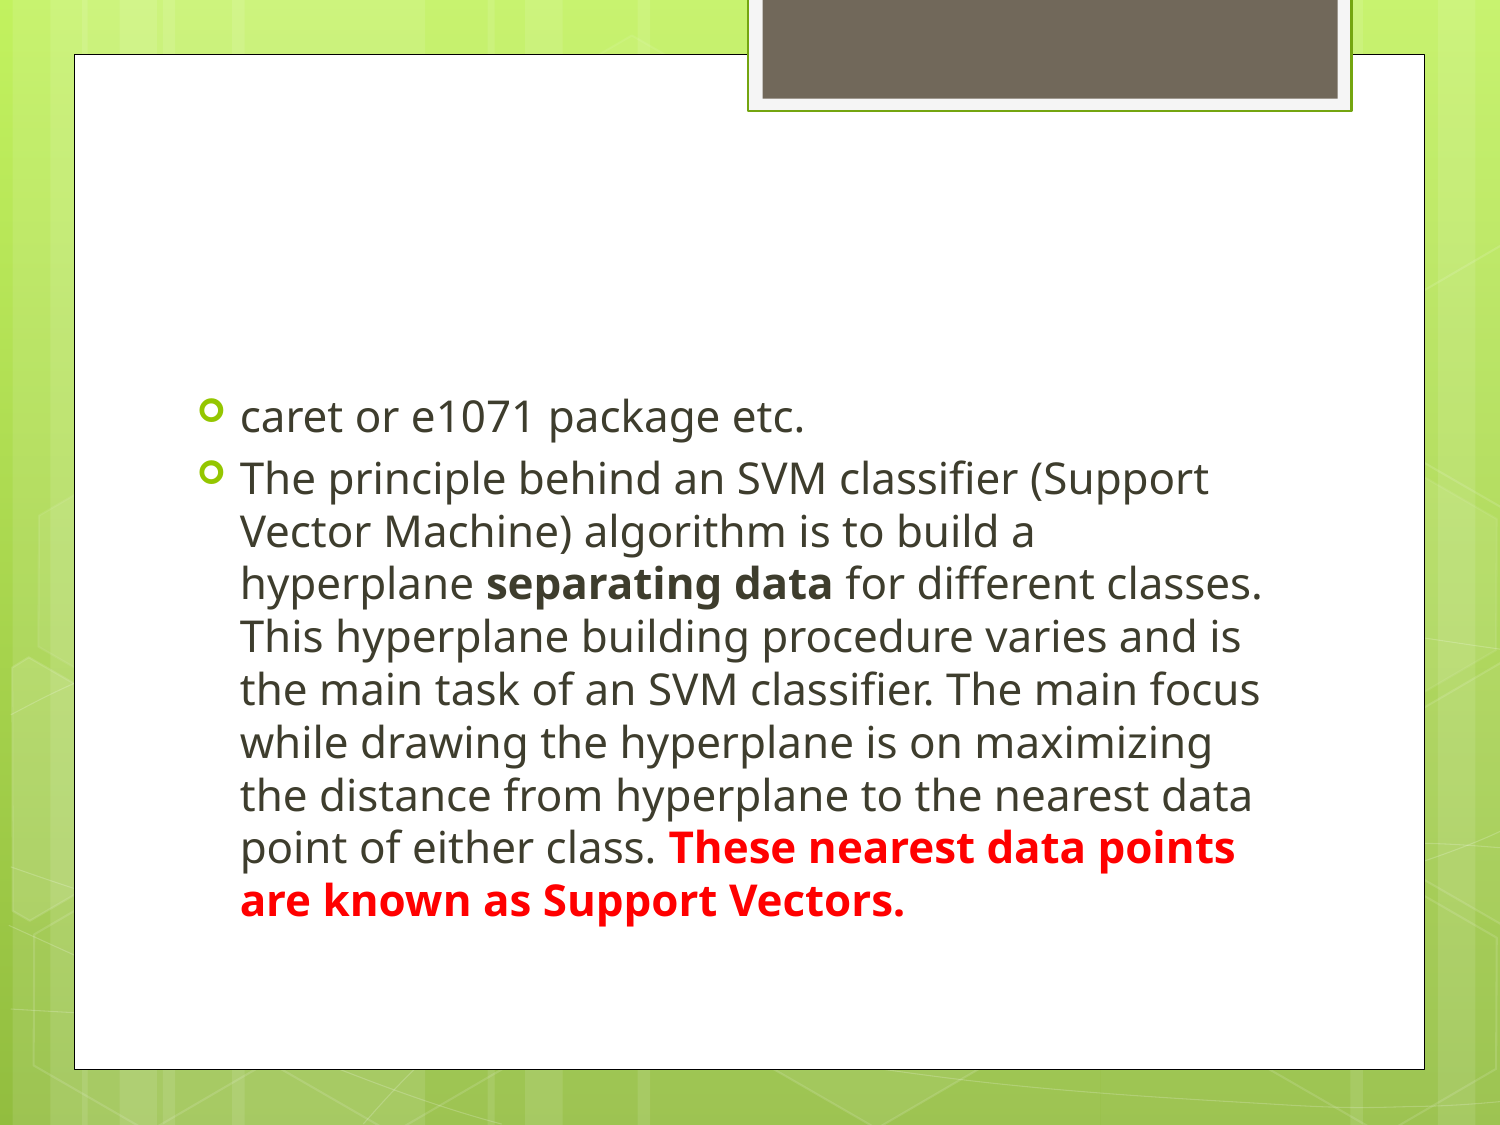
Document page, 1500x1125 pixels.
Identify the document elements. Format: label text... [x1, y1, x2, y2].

list caret or e1071 package etc. The principle behind an SVM classifier (Support Vector Machine) algorithm is to build a hyperplane separating data for different classes. This hyperplane building procedure varies and is the main task of an SVM classifier. The main focus while drawing the hyperplane is on maximizing the distance from hyperplane to the nearest data point of either class. These nearest data points are known as Support Vectors. [171, 381, 1283, 957]
